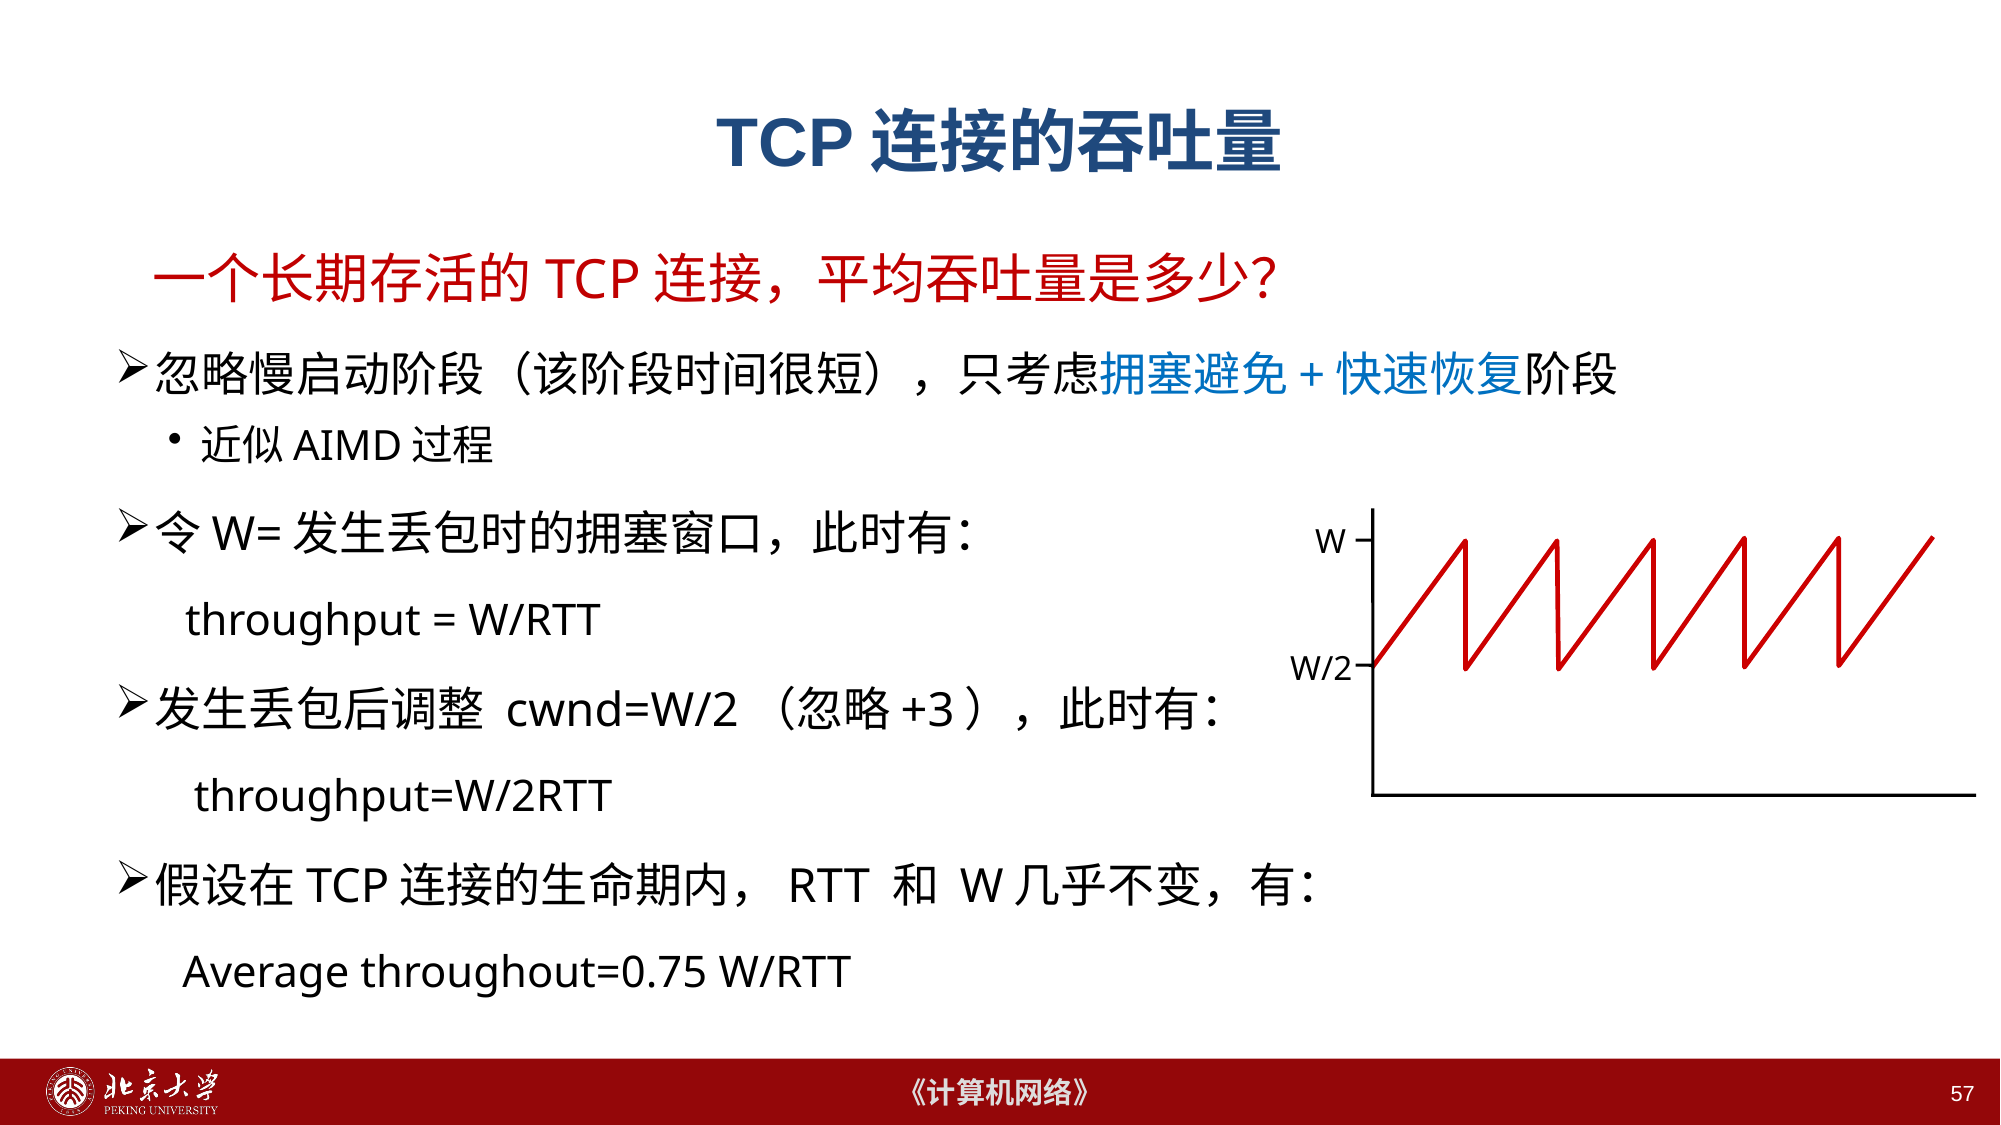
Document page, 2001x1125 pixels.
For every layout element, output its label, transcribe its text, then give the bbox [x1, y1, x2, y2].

slide_number 57 [1522, 1072, 1990, 1125]
title TCP连接的吞吐量 [99, 45, 1900, 233]
picture [46, 1067, 218, 1116]
list 忽略慢启动阶段（该阶段时间很短），只考虑拥塞避免+快速恢复阶段 近似AIMD过程 令W=发生丢包时的拥塞窗口，此时有： throughput = W/RTT 发生丢包后调整 cwnd=W/2（忽略+3），此时有： throughput=W/2RTT 假设在TCP连接的生命期内，RTT 和 W几乎不变，有： Average throughout=0.75 W/RTT [99, 324, 1900, 1005]
text_box 一个长期存活的TCP连接，平均吞吐量是多少？ [137, 224, 1282, 317]
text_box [1281, 508, 1977, 797]
